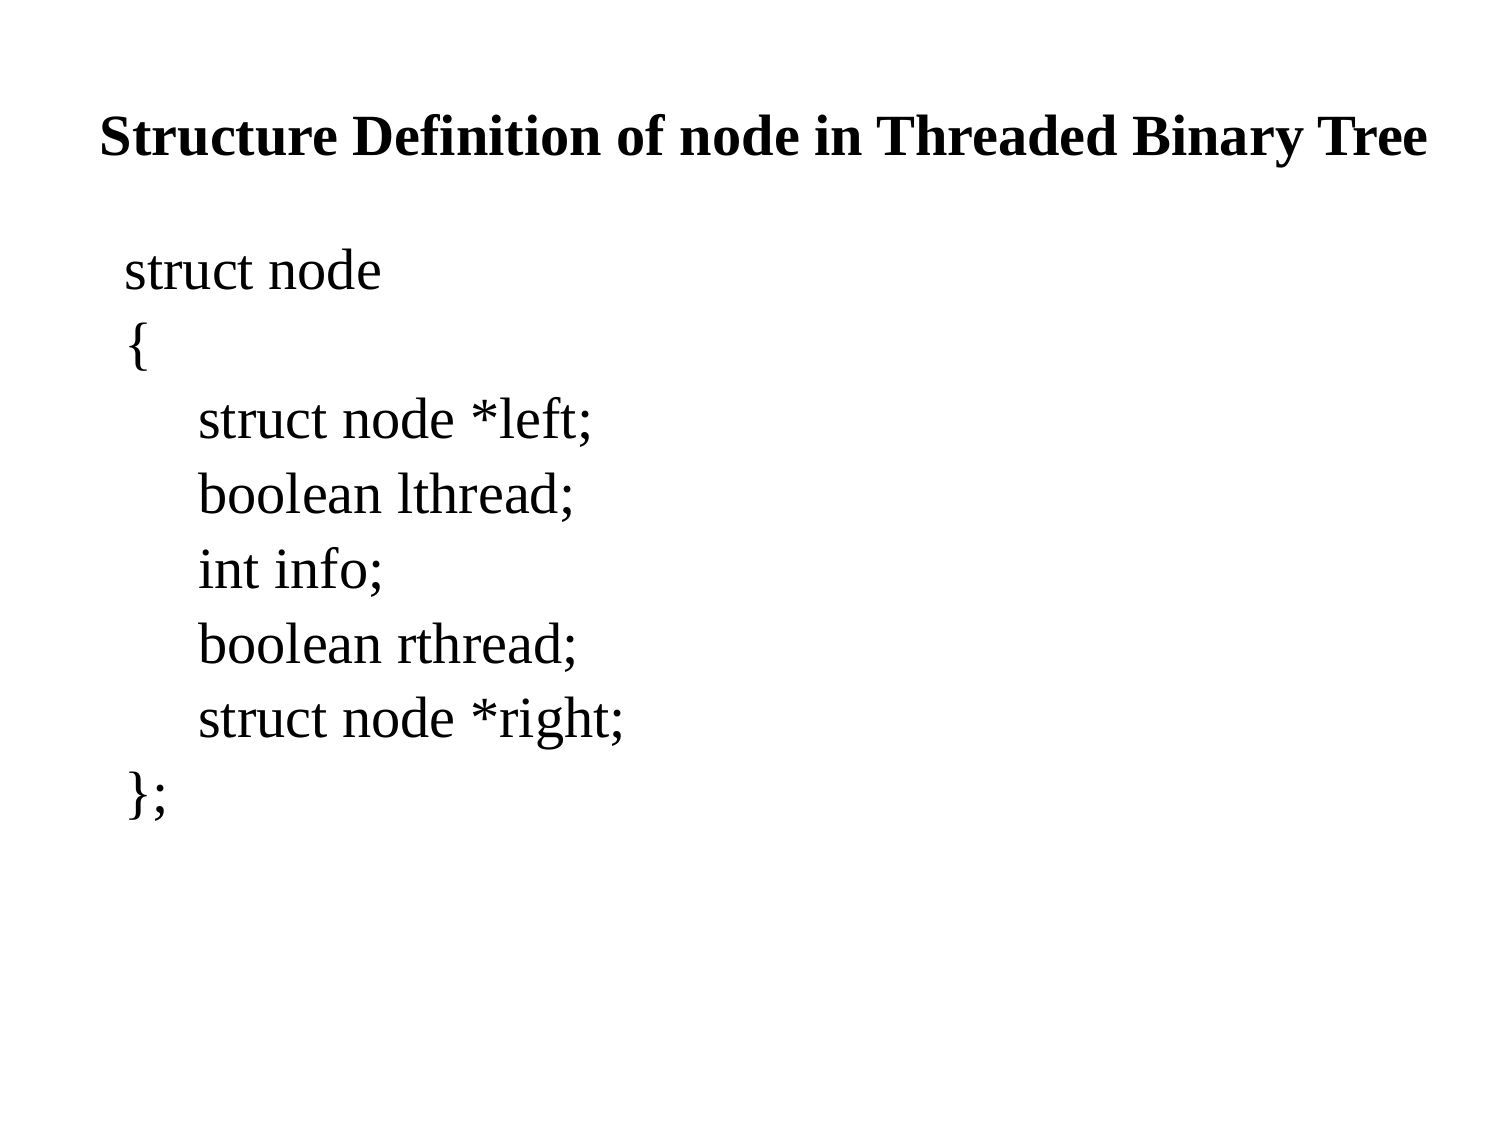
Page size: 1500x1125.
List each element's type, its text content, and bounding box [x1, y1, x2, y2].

text_box struct node { struct node *left; boolean lthread; int info; boolean rthread; struct node *right; }; [109, 218, 1115, 832]
text_box [43, 174, 1453, 1012]
text_box Structure Definition of node in Threaded Binary Tree [77, 89, 1453, 174]
